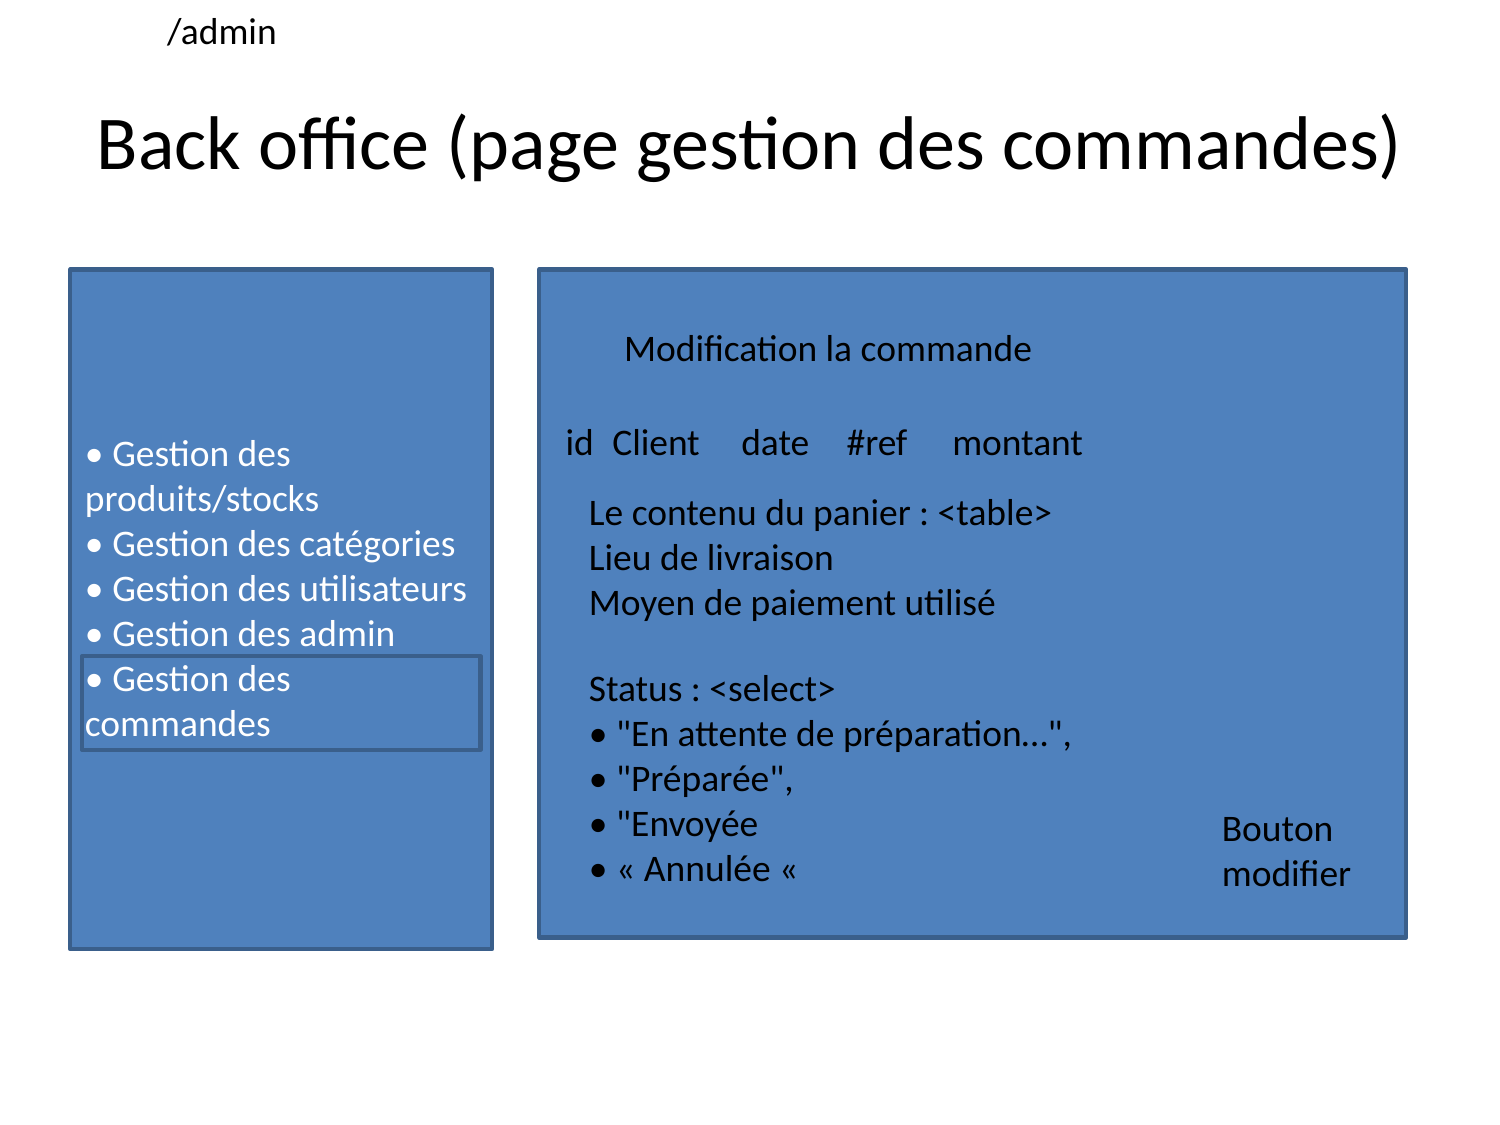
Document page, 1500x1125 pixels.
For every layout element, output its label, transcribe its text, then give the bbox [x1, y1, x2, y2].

text_box • Gestion des produits/stocks • Gestion des catégories • Gestion des utilisateurs • Gestion des admin • Gestion des commandes [68, 267, 494, 951]
text_box [537, 267, 1408, 940]
text_box #ref [831, 410, 937, 470]
text_box Modification la commande [609, 316, 1313, 377]
text_box [80, 654, 483, 752]
title Back office (page gestion des commandes) [75, 45, 1425, 233]
text_box /admin [152, 0, 293, 60]
text_box Le contenu du panier : <table> Lieu de livraison Moyen de paiement utilisé [574, 480, 1243, 631]
text_box date [726, 410, 831, 470]
text_box id [550, 410, 597, 470]
text_box montant [937, 410, 1114, 470]
text_box Status : <select> • "En attente de préparation…", • "Préparée", • "Envoyée • « Annulée « [574, 656, 1125, 896]
text_box Bouton modifier [1207, 796, 1407, 902]
text_box Client [597, 410, 726, 470]
